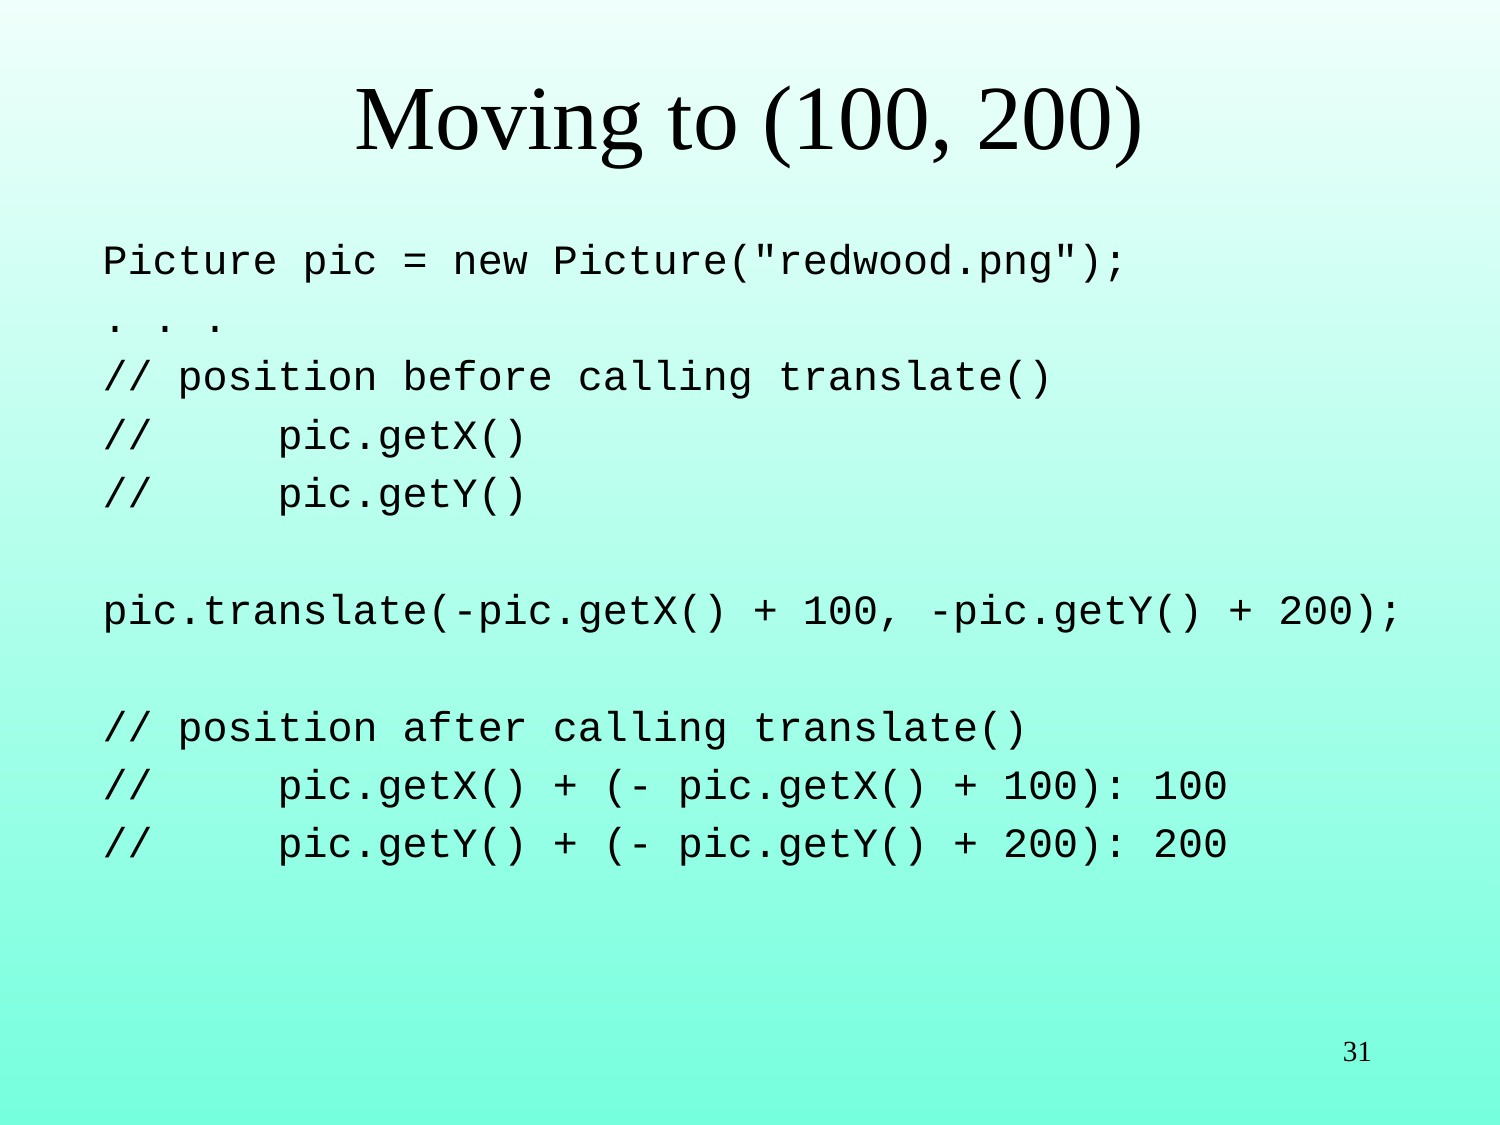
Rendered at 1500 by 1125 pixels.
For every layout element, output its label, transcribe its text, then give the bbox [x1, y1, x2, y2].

slide_number 31 [1074, 1024, 1388, 1101]
title Moving to (100, 200) [112, 50, 1388, 175]
list Picture pic = new Picture("redwood.png"); . . . // position before calling translate() // pic.getX() // pic.getY() pic.translate(-pic.getX() + 100, -pic.getY() + 200); // position after calling translate() // pic.getX() + (- pic.getX() + 100): 100 // pic.getY() + (- pic.getY() + 200): 200 [87, 224, 1425, 950]
